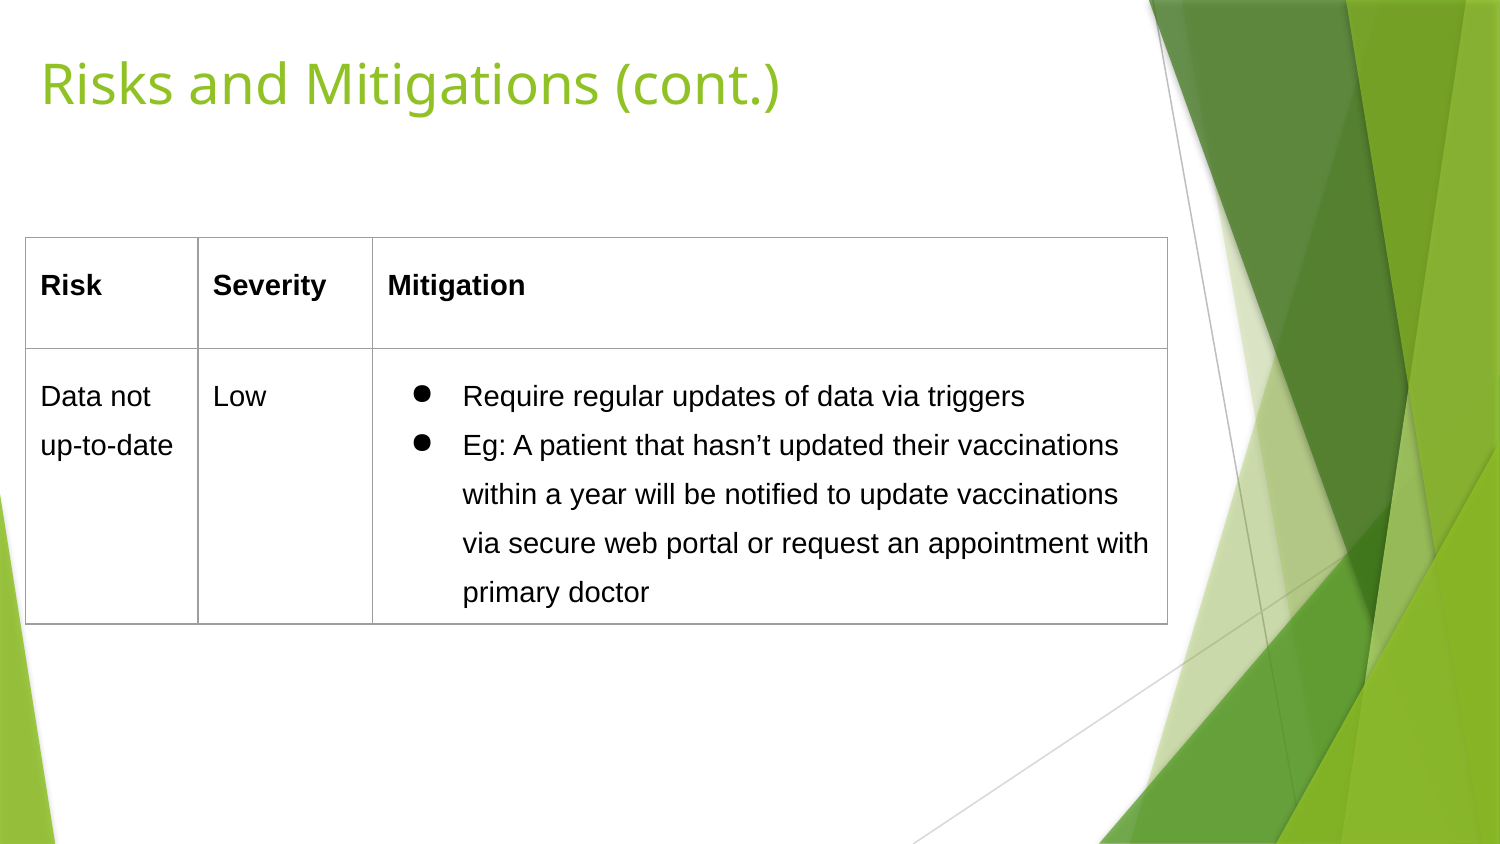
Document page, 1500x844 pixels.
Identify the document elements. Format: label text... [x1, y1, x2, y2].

title Risks and Mitigations (cont.) [25, 32, 1424, 147]
table_cell Data not up-to-date [26, 349, 197, 623]
table_header Risk [26, 238, 197, 348]
table_cell Low [199, 349, 372, 623]
table_header Severity [199, 238, 372, 348]
table_cell Require regular updates of data via triggers Eg: A patient that hasn’t updated their vaccinations within a year will be notified to update vaccinations via secure web portal or request an appointment with primary doctor [373, 349, 1167, 623]
table_header Mitigation [373, 238, 1167, 348]
